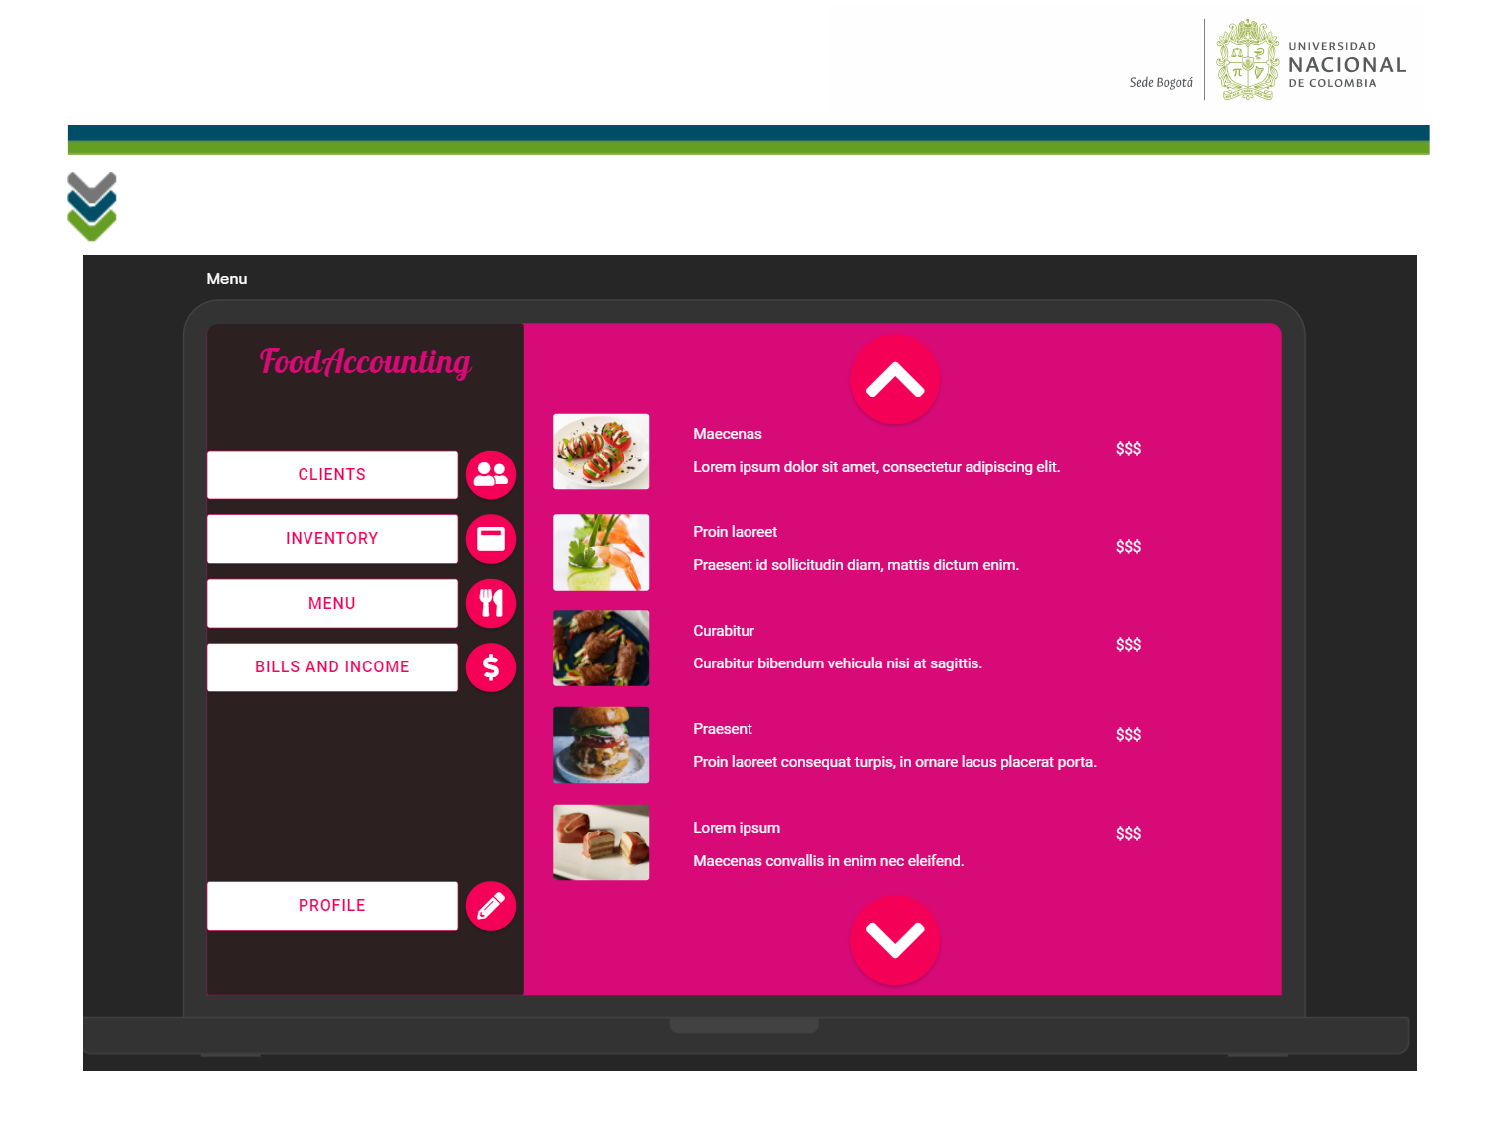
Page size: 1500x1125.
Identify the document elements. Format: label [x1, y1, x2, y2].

picture [66, 172, 118, 244]
picture [827, 4, 1425, 115]
picture [67, 141, 1430, 161]
picture [83, 254, 1417, 1071]
